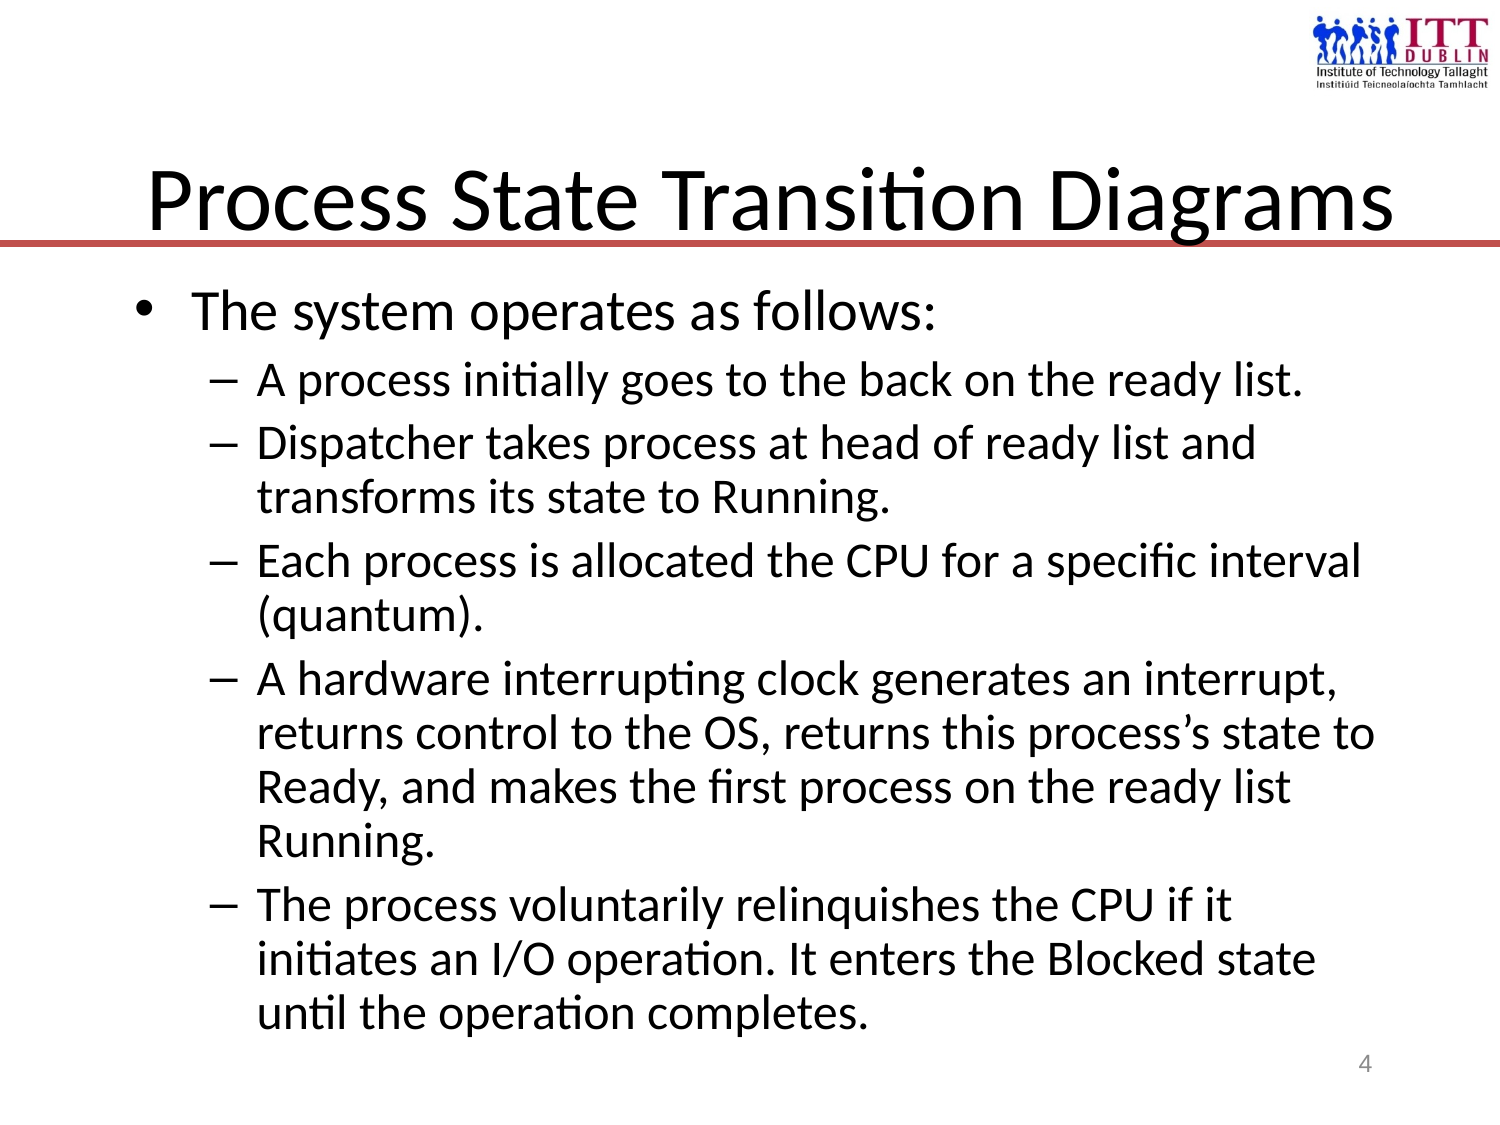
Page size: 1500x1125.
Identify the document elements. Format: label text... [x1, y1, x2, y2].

title Process State Transition Diagrams [112, 99, 1431, 288]
picture [1309, 7, 1495, 96]
slide_number 4 [1074, 1025, 1388, 1100]
list The system operates as follows: A process initially goes to the back on the ready list. Dispatcher takes process at head of ready list and transforms its state to Running. Each process is allocated the CPU for a specific interval (quantum). A hardware interrupting clock generates an interrupt, returns control to the OS, returns this process’s state to Ready, and makes the first process on the ready list Running. The process voluntarily relinquishes the CPU if it initiates an I/O operation. It enters the Blocked state until the operation completes. [119, 272, 1395, 948]
